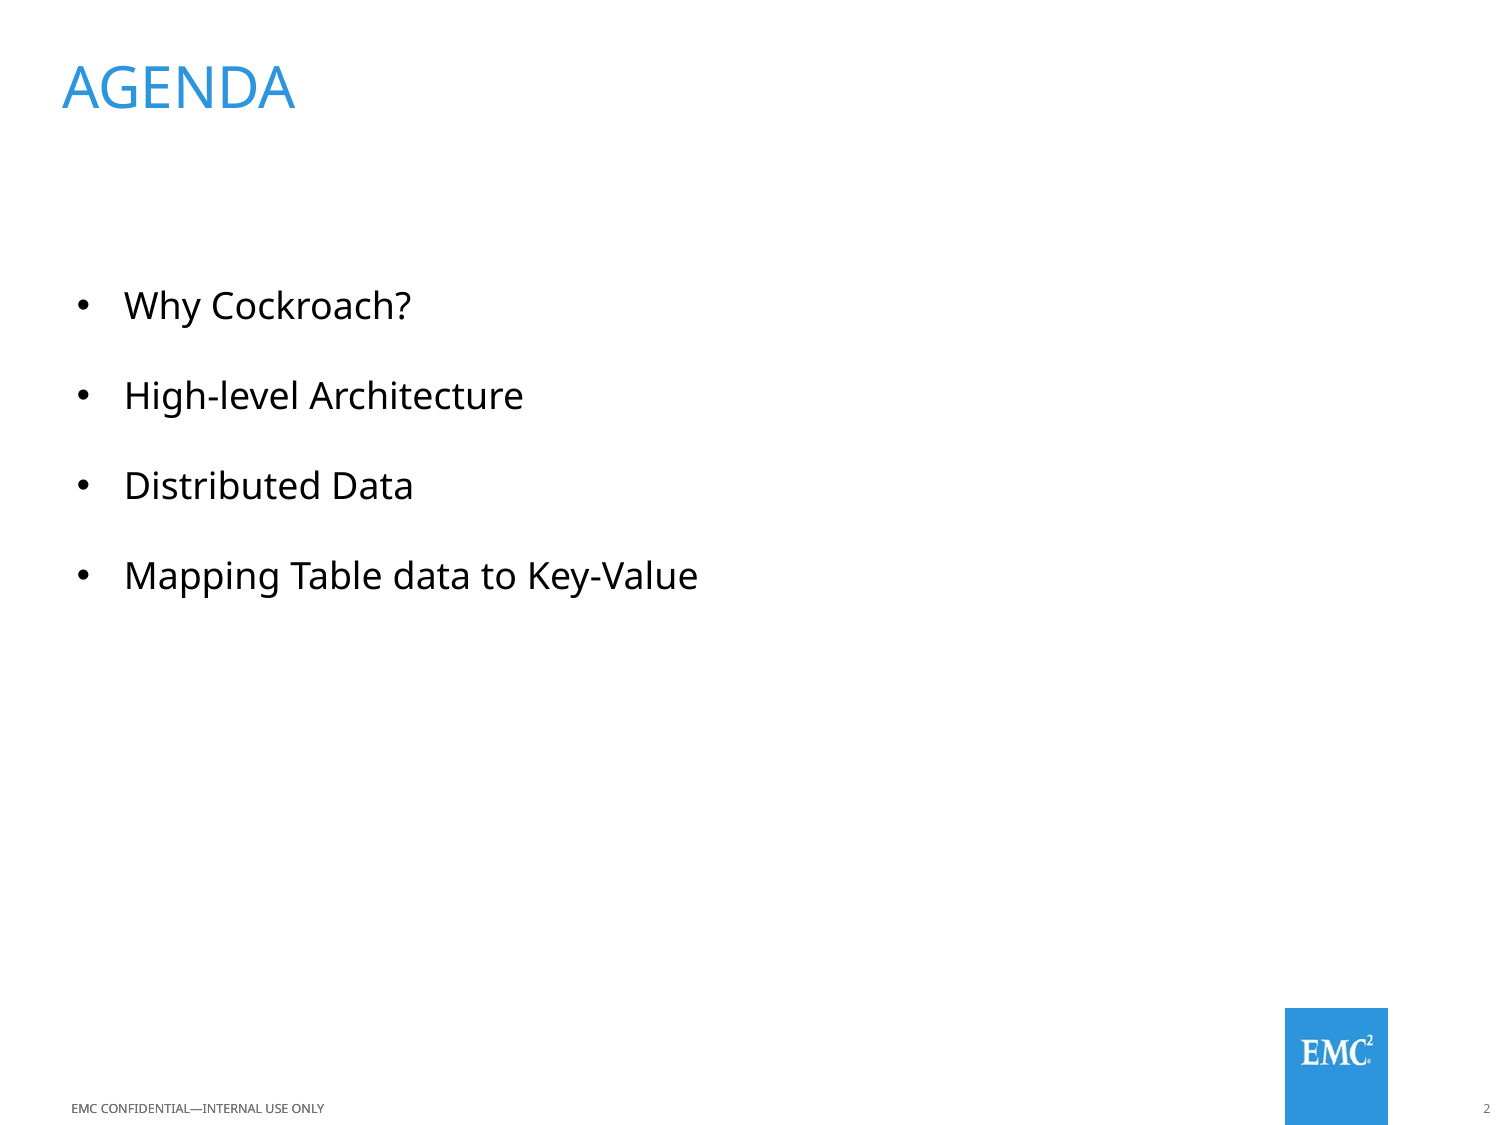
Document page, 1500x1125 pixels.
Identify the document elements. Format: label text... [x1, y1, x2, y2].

title Agenda [62, 50, 1450, 150]
text_box Why Cockroach? High-level Architecture Distributed Data Mapping Table data to Key-Value [62, 274, 1200, 830]
picture [1285, 1008, 1388, 1125]
